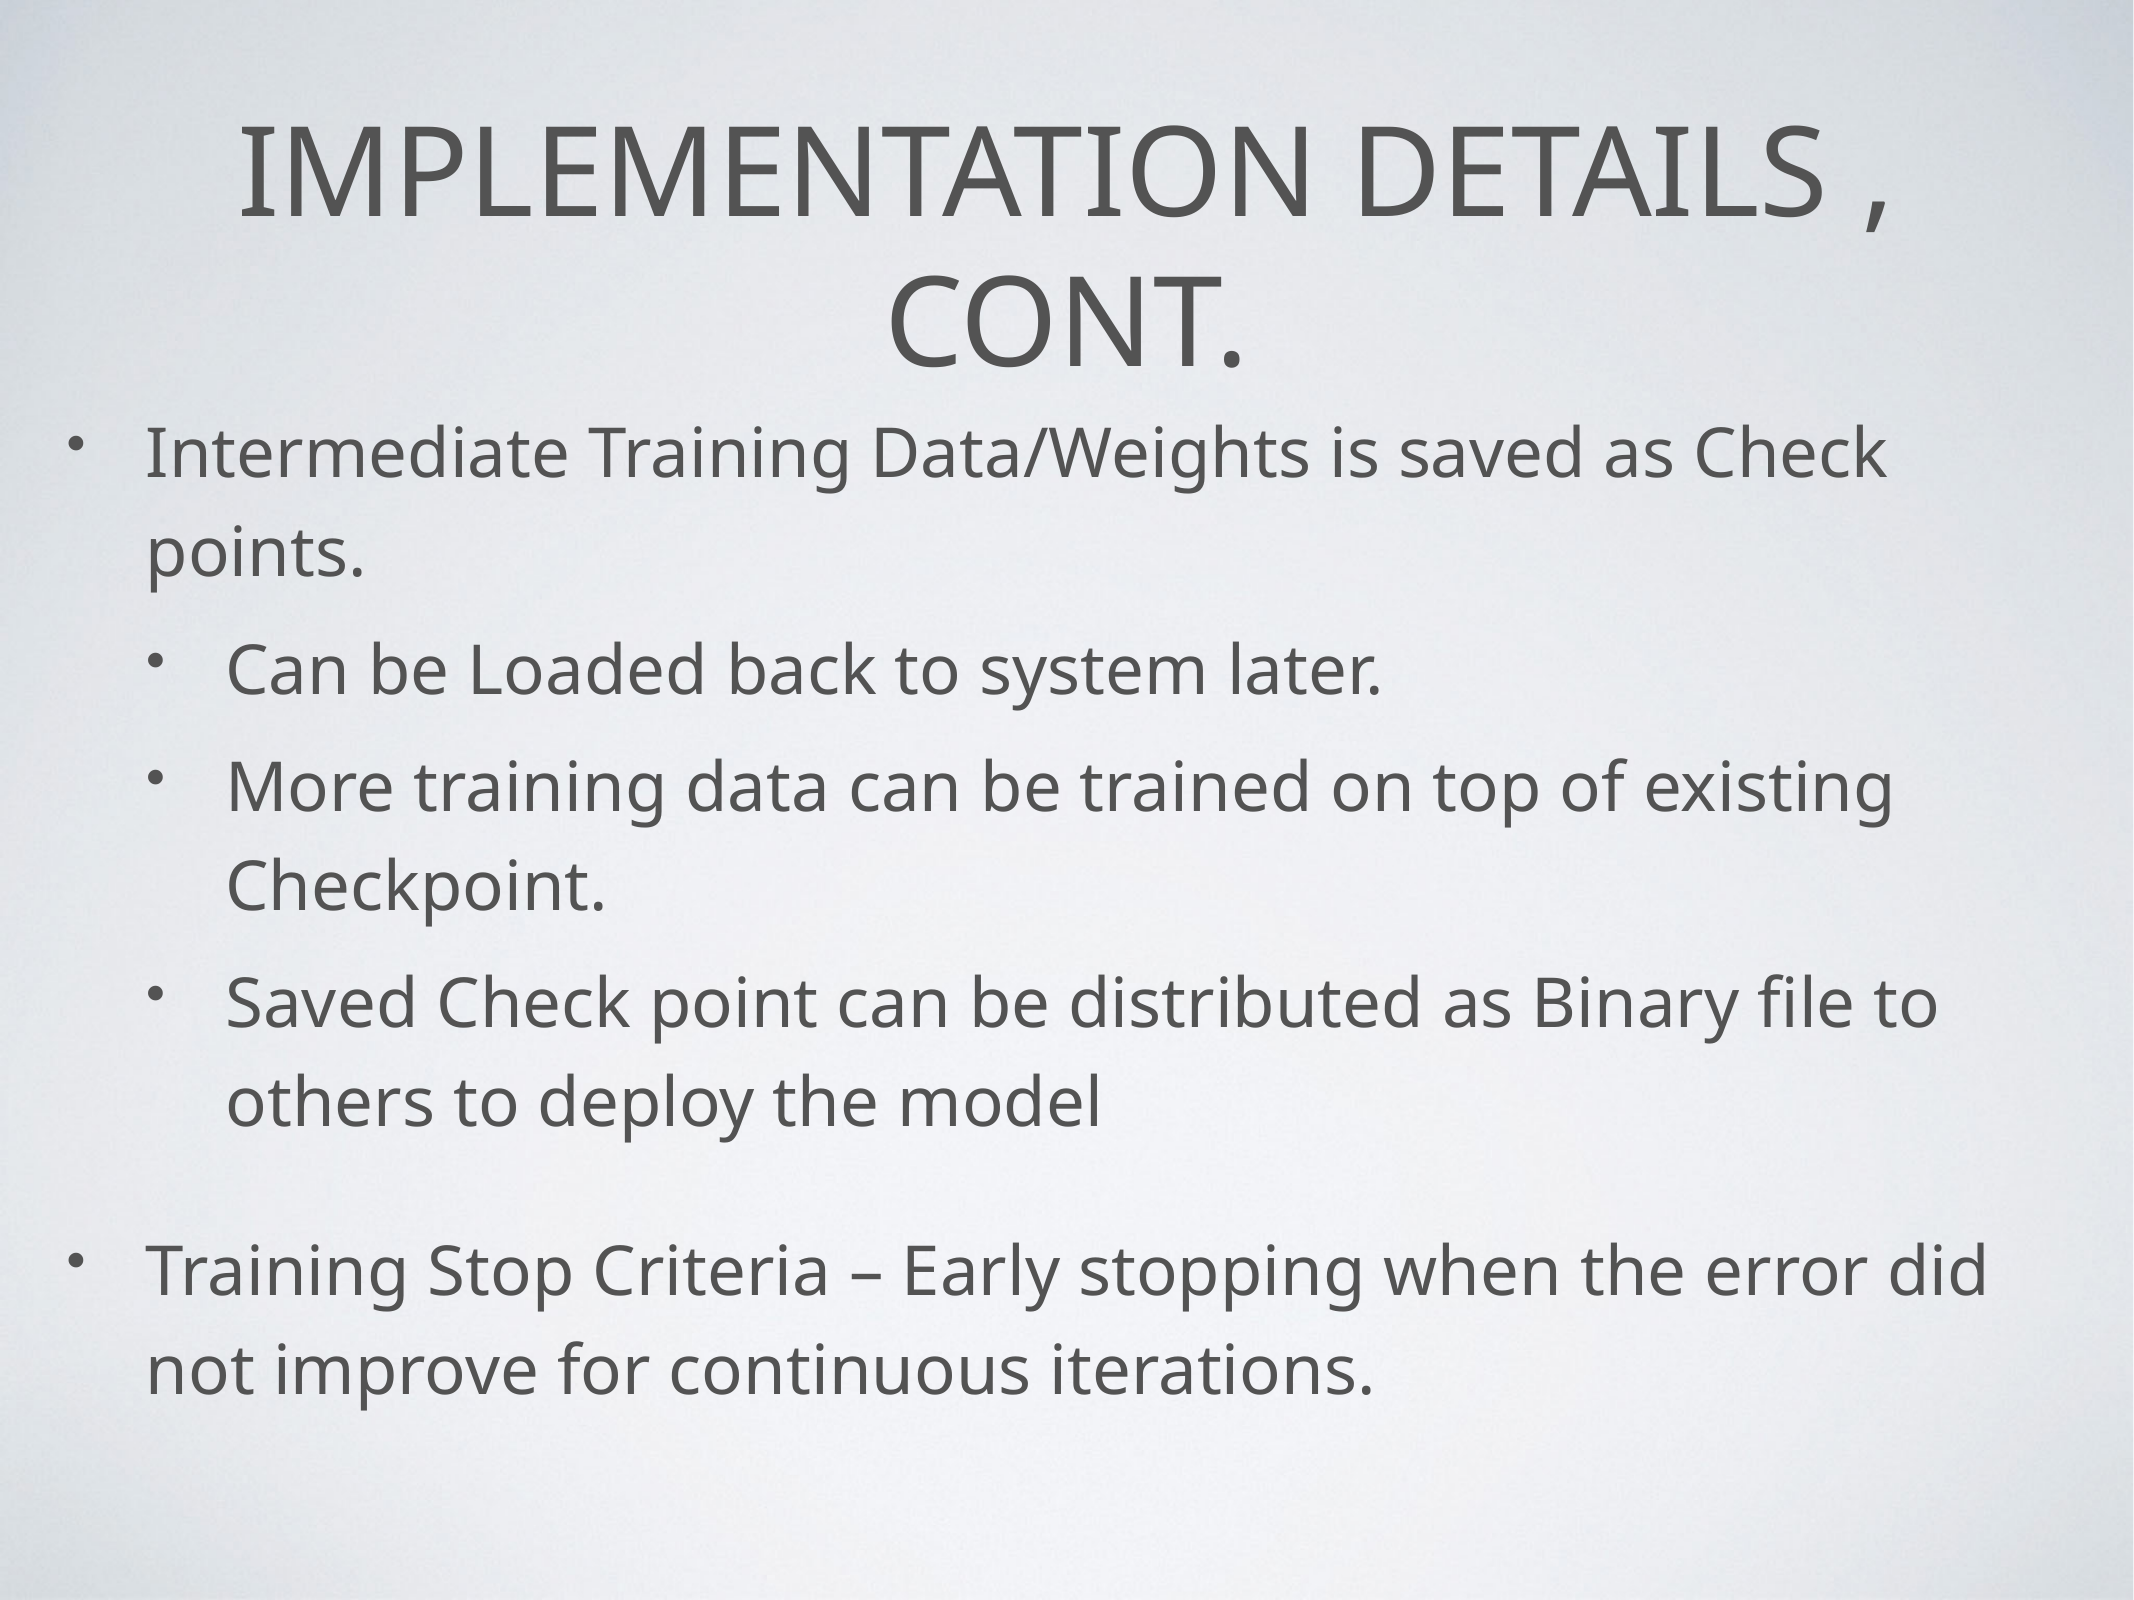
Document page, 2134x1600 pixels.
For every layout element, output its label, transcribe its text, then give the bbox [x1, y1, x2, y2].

list Intermediate Training Data/Weights is saved as Check points. Can be Loaded back to system later. More training data can be trained on top of existing Checkpoint. Saved Check point can be distributed as Binary file to others to deploy the model Training Stop Criteria – Early stopping when the error did not improve for continuous iterations. [57, 379, 2076, 1421]
title Implementation Details , Cont. [57, 41, 2076, 379]
picture [0, 0, 2134, 1600]
